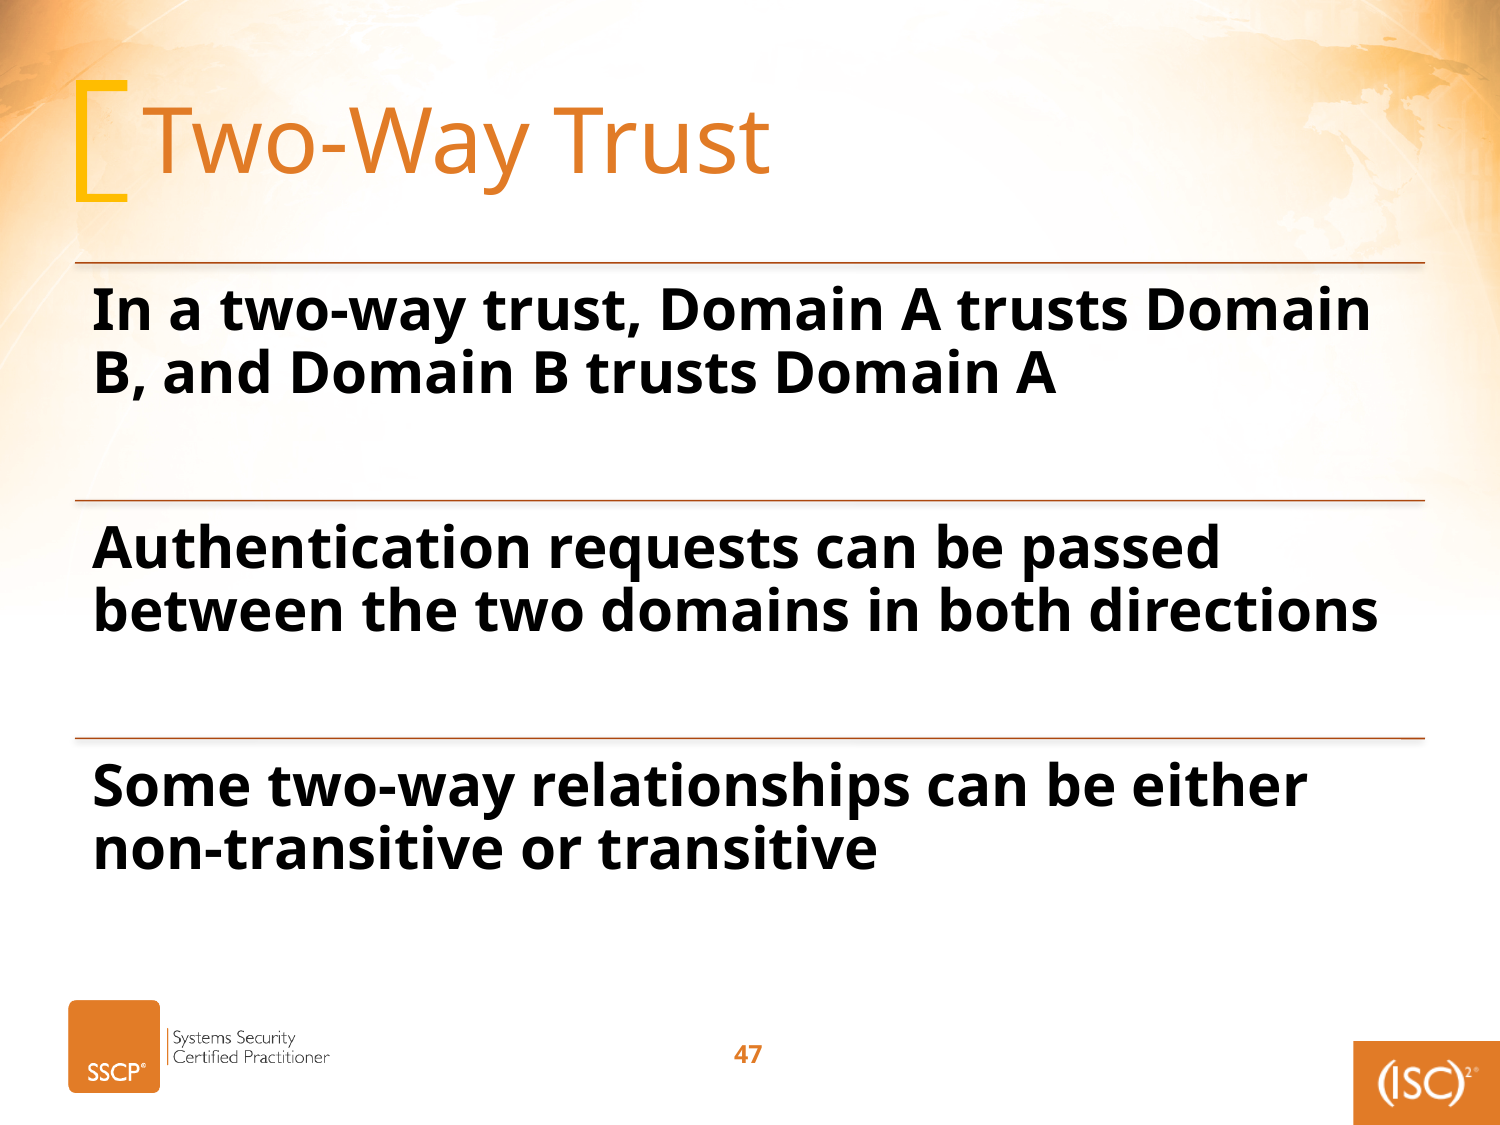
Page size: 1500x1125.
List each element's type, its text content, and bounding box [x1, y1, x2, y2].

picture [60, 993, 417, 1100]
title Two-Way Trust [127, 75, 1443, 213]
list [74, 262, 1426, 977]
picture [0, 0, 1500, 615]
